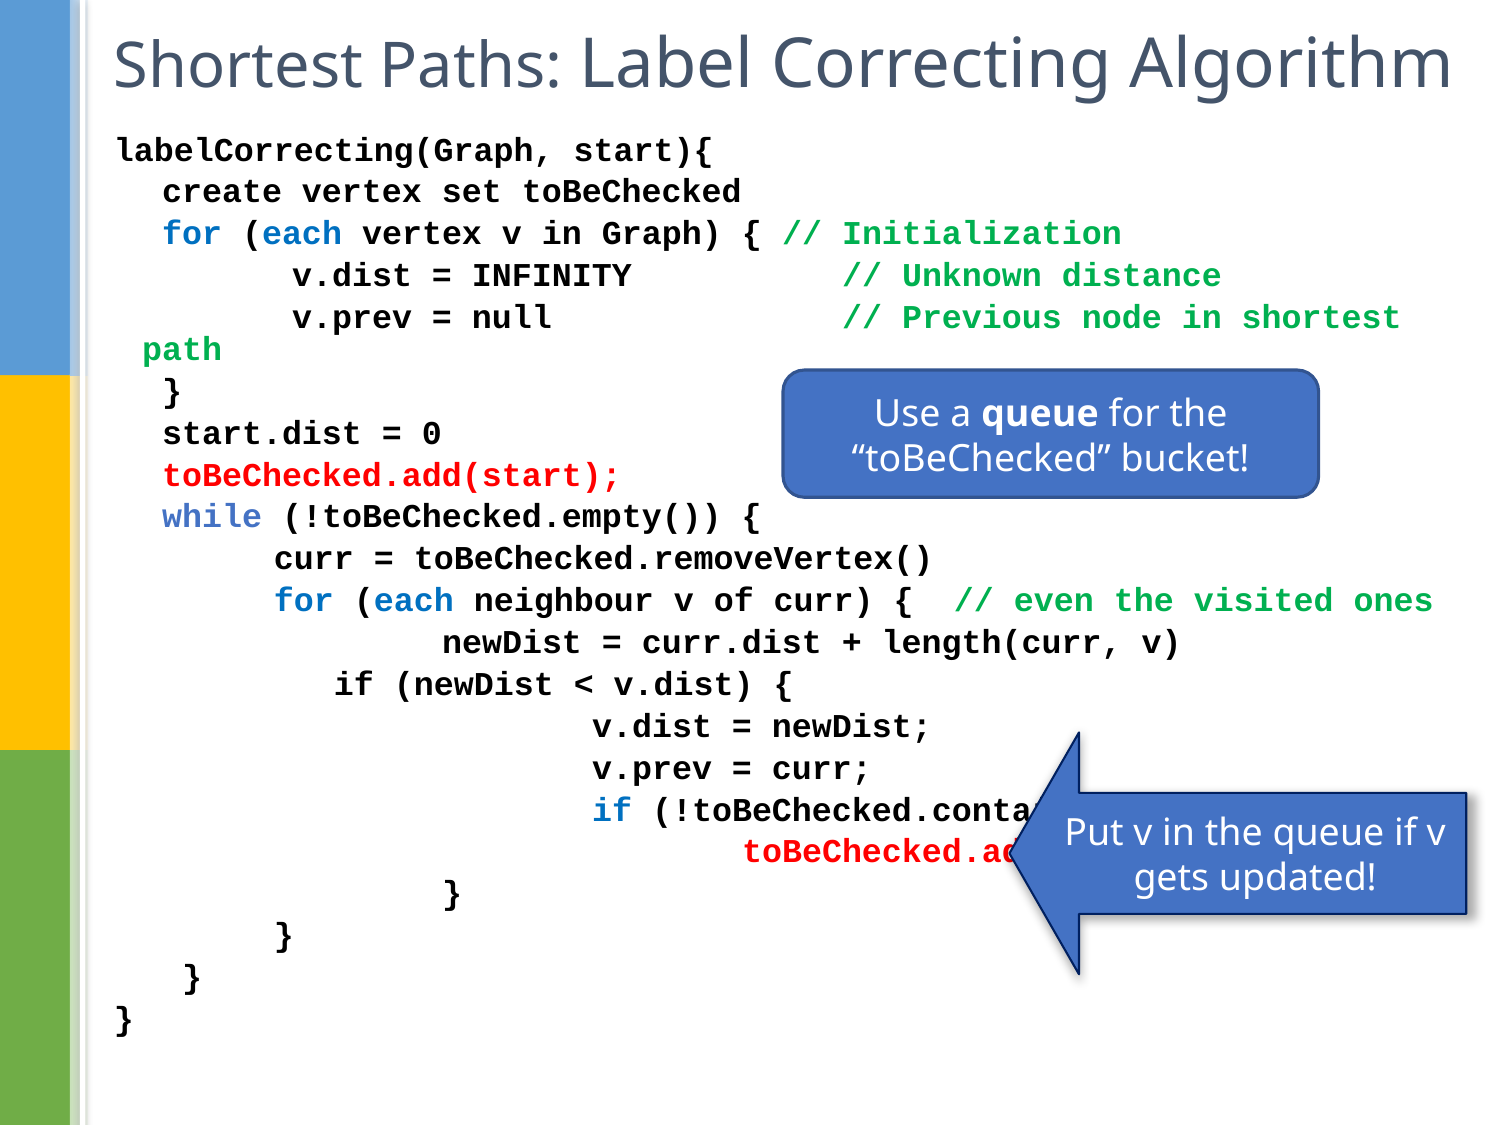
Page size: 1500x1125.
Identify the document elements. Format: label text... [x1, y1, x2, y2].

text_box Use a queue for the “toBeChecked” bucket! [781, 368, 1321, 499]
title Shortest Paths: Label Correcting Algorithm [98, 0, 1474, 121]
list labelCorrecting(Graph, start){ create vertex set toBeChecked for (each vertex v in Graph) { // Initialization v.dist = INFINITY // Unknown distance v.prev = null // Previous node in shortest path } start.dist = 0 toBeChecked.add(start); while (!toBeChecked.empty()) { curr = toBeChecked.removeVertex() for (each neighbour v of curr) { // even the visited ones newDist = curr.dist + length(curr, v) if (newDist < v.dist) { v.dist = newDist; v.prev = curr; if (!toBeChecked.contains(v)) toBeChecked.add(v); } } } } [98, 120, 1456, 1045]
text_box Put v in the queue if v gets updated! [1008, 731, 1468, 976]
